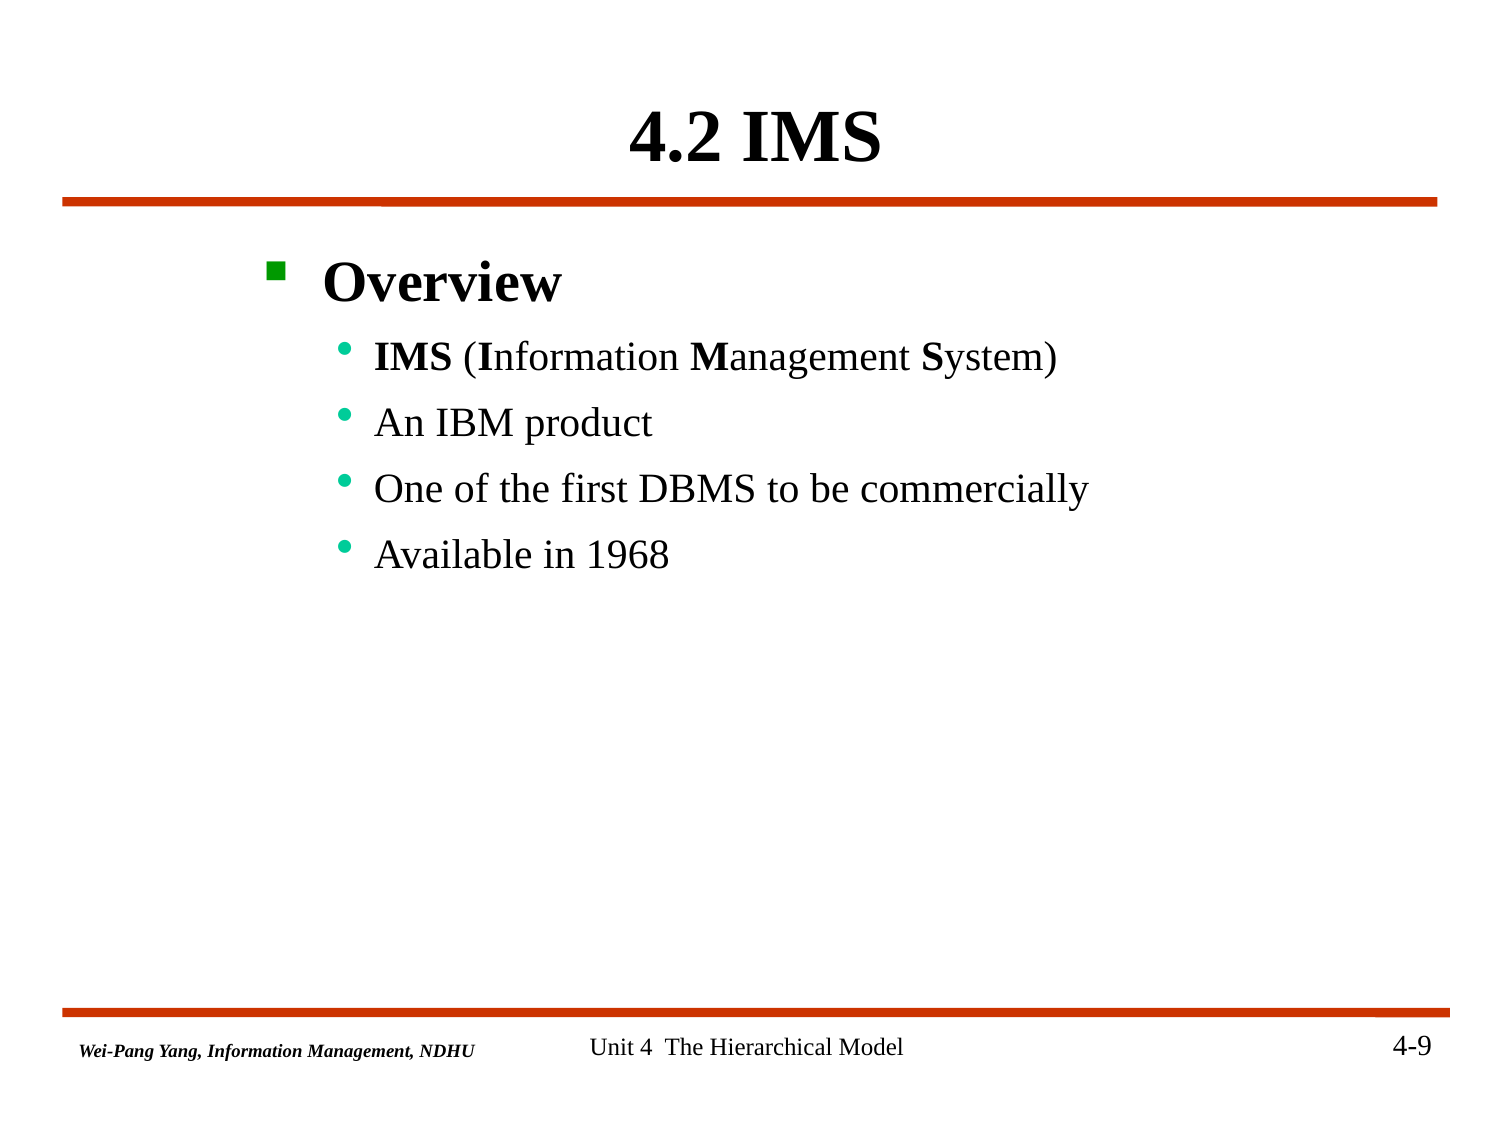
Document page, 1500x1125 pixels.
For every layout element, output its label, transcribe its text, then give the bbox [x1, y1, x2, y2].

title 4.2 IMS [137, 62, 1375, 200]
list Overview IMS (Information Management System) An IBM product One of the first DBMS to be commercially Available in 1968 [171, 243, 1446, 1007]
